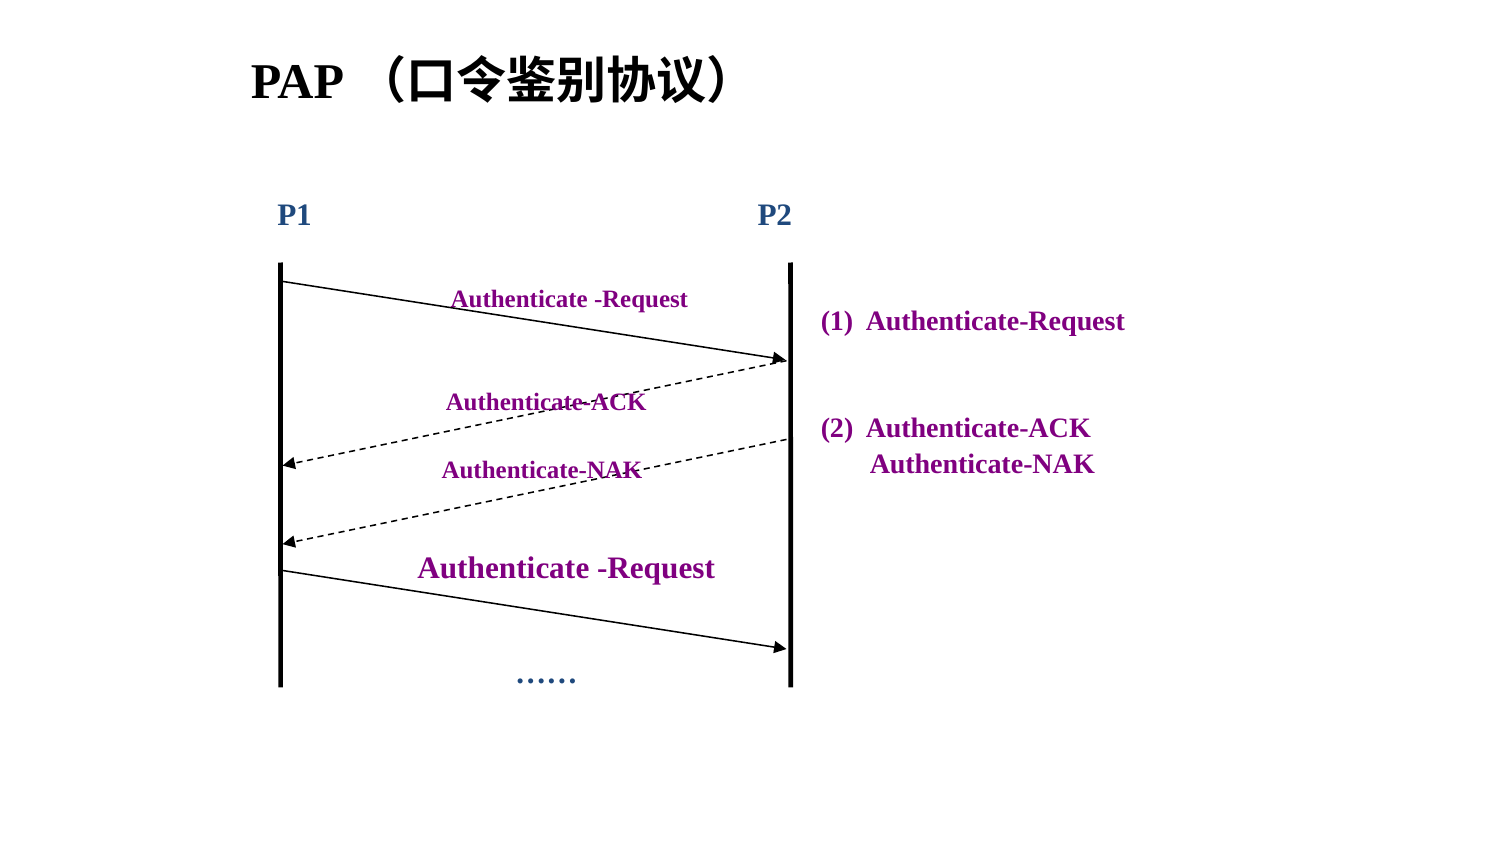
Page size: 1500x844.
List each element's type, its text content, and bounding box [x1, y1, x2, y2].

text_box PAP（口令鉴别协议） [236, 41, 1241, 112]
text_box P2 [742, 191, 815, 263]
text_box P1 [262, 191, 335, 263]
text_box [282, 456, 296, 470]
text_box Authenticate-NAK [426, 449, 667, 493]
text_box Authenticate -Request [402, 544, 763, 623]
text_box (1) Authenticate-Request [820, 306, 1163, 354]
text_box Authenticate -Request [435, 279, 724, 316]
text_box [282, 535, 296, 548]
text_box [618, 623, 787, 654]
text_box (2) Authenticate-ACK Authenticate-NAK [820, 413, 1146, 502]
text_box [503, 316, 786, 363]
text_box …… [402, 649, 691, 728]
text_box Authenticate-ACK [430, 381, 719, 422]
